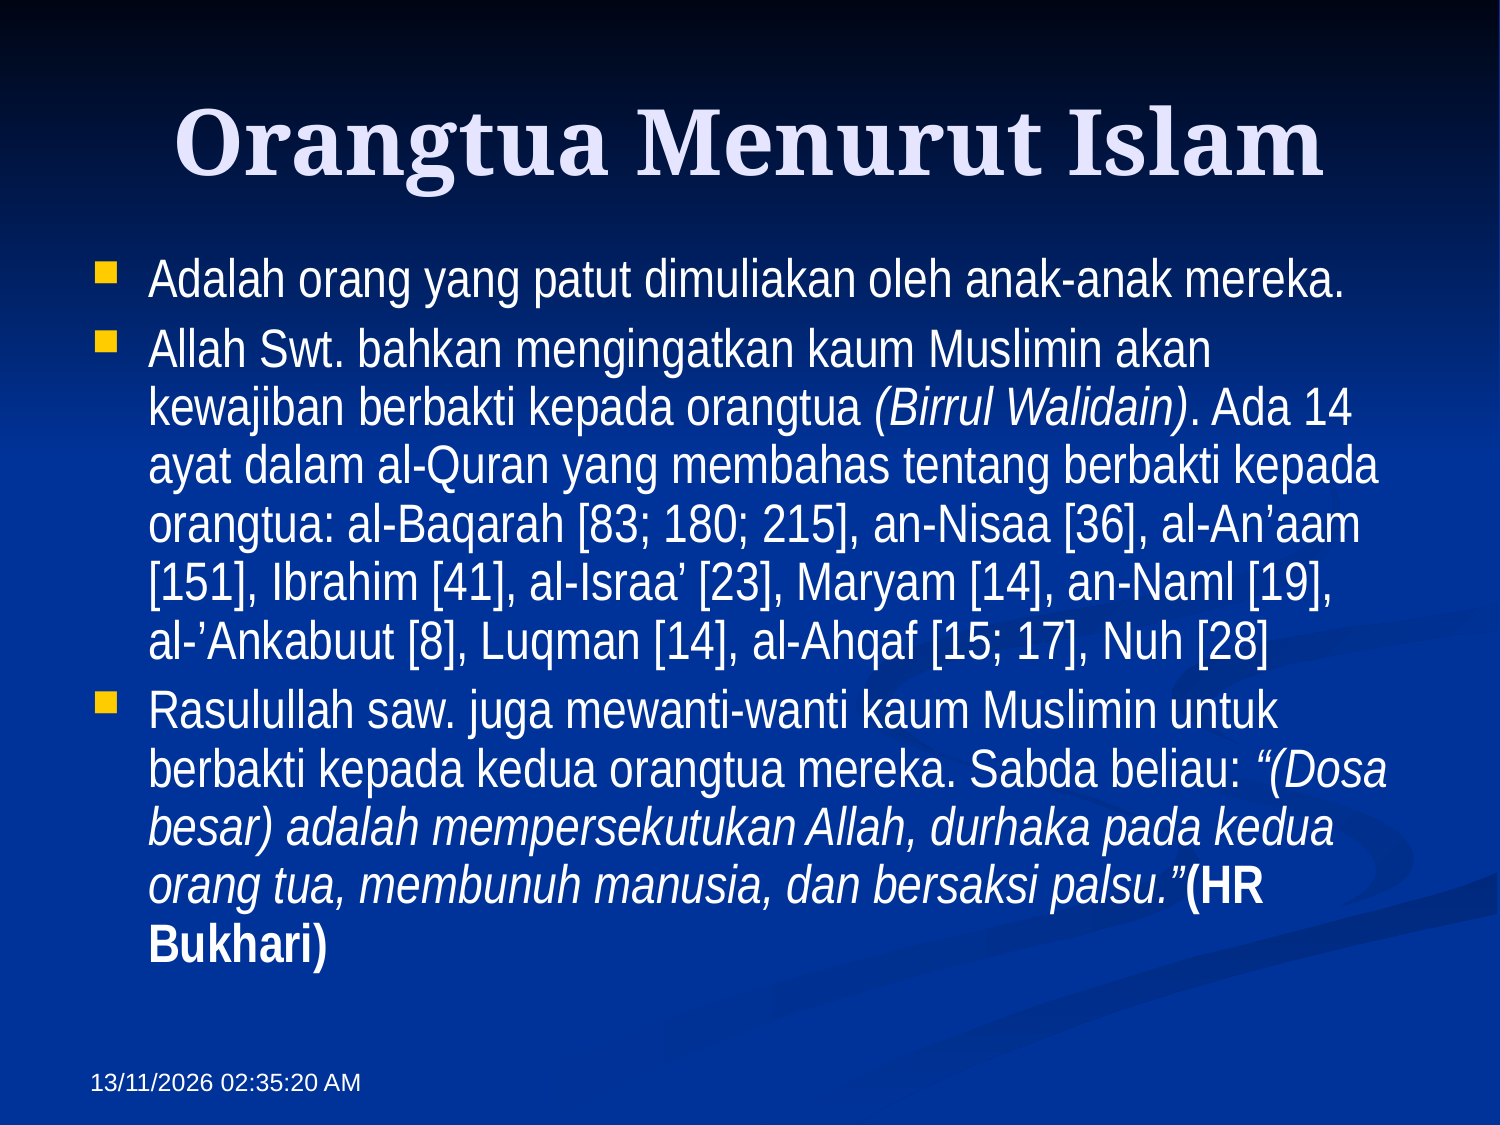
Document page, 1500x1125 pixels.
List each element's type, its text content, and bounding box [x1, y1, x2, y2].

list Adalah orang yang patut dimuliakan oleh anak-anak mereka. Allah Swt. bahkan mengingatkan kaum Muslimin akan kewajiban berbakti kepada orangtua (Birrul Walidain). Ada 14 ayat dalam al-Quran yang membahas tentang berbakti kepada orangtua: al-Baqarah [83; 180; 215], an-Nisaa [36], al-An’aam [151], Ibrahim [41], al-Israa’ [23], Maryam [14], an-Naml [19], al-’Ankabuut [8], Luqman [14], al-Ahqaf [15; 17], Nuh [28] Rasulullah saw. juga mewanti-wanti kaum Muslimin untuk berbakti kepada kedua orangtua mereka. Sabda beliau: “(Dosa besar) adalah mempersekutukan Allah, durhaka pada kedua orang tua, membunuh manusia, dan bersaksi palsu.”(HR Bukhari) [76, 243, 1427, 986]
title Orangtua Menurut Islam [75, 45, 1425, 233]
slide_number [75, 1025, 425, 1104]
